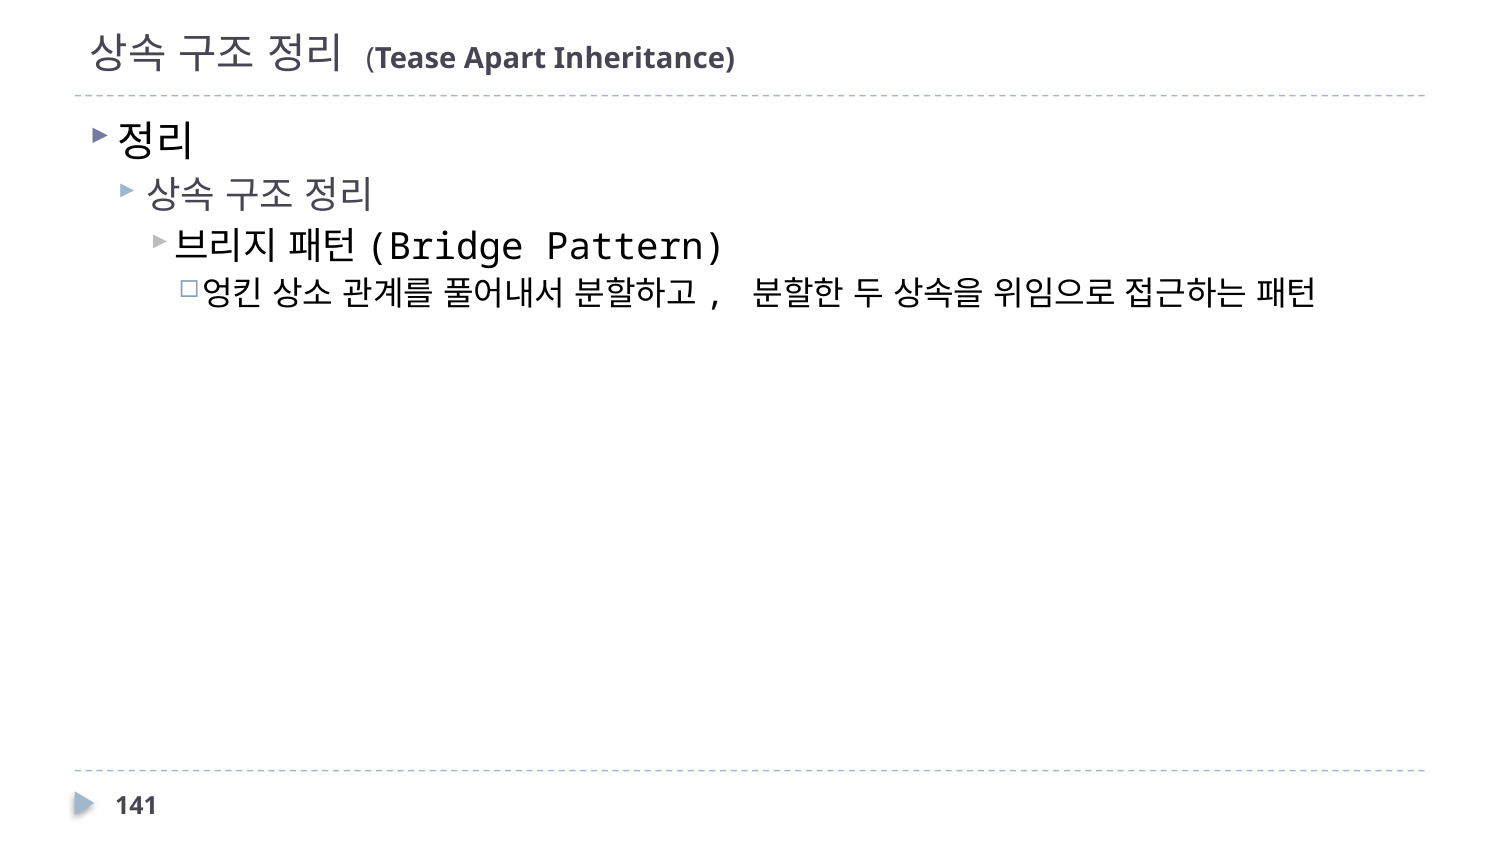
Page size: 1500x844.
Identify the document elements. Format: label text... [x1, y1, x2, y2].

title 상속 구조 정리 (Tease Apart Inheritance) [75, 18, 1425, 85]
slide_number 141 [100, 782, 426, 827]
list 정리 상속 구조 정리 브리지 패턴(Bridge Pattern) 엉킨 상소 관계를 풀어내서 분할하고, 분할한 두 상속을 위임으로 접근하는 패턴 [75, 106, 1425, 758]
